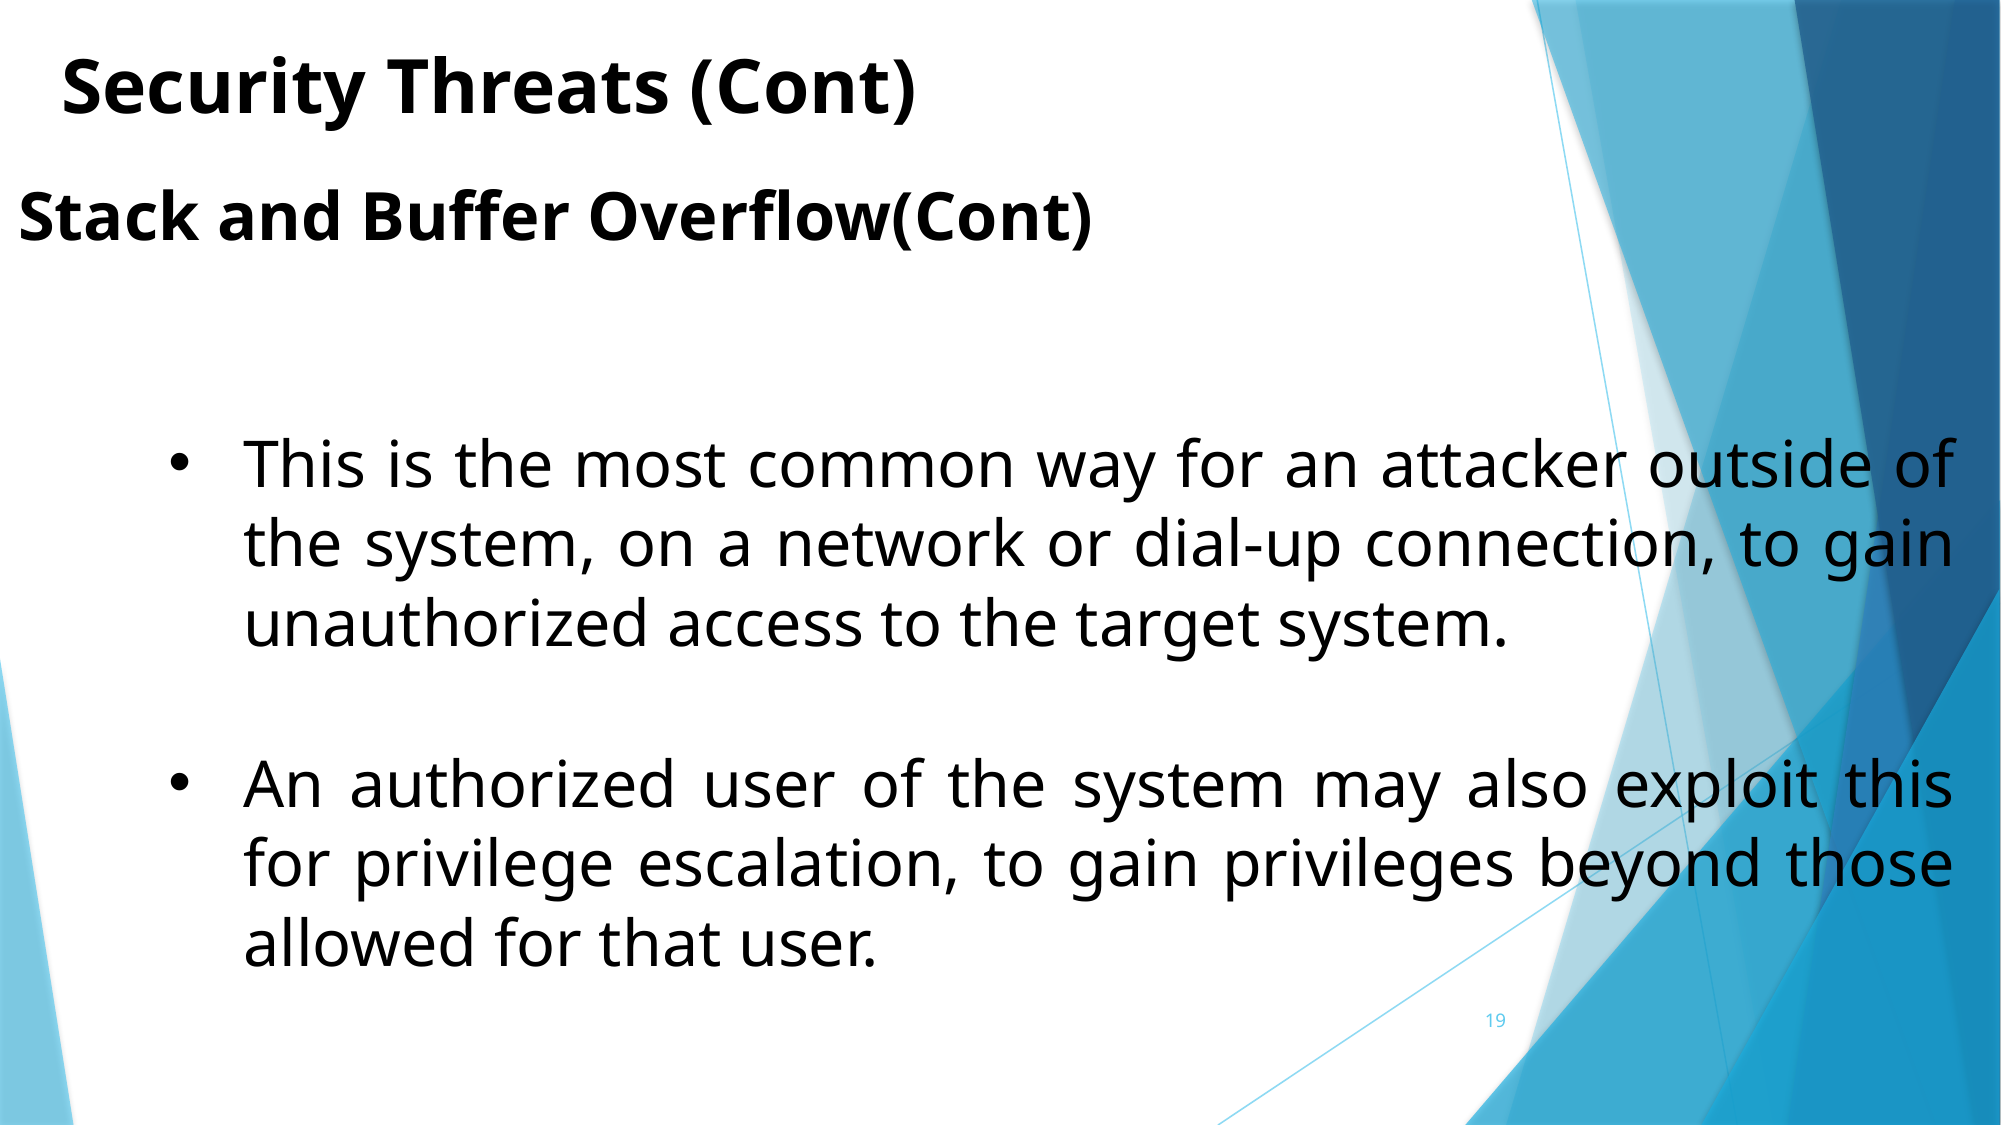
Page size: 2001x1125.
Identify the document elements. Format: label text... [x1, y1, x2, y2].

text_box Security Threats (Cont) [46, 27, 935, 137]
text_box Stack and Buffer Overflow(Cont) This is the most common way for an attacker outside of the system, on a network or dial-up connection, to gain unauthorized access to the target system. An authorized user of the system may also exploit this for privilege escalation, to gain privileges beyond those allowed for that user. [3, 163, 1977, 987]
slide_number 19 [1409, 991, 1522, 1051]
